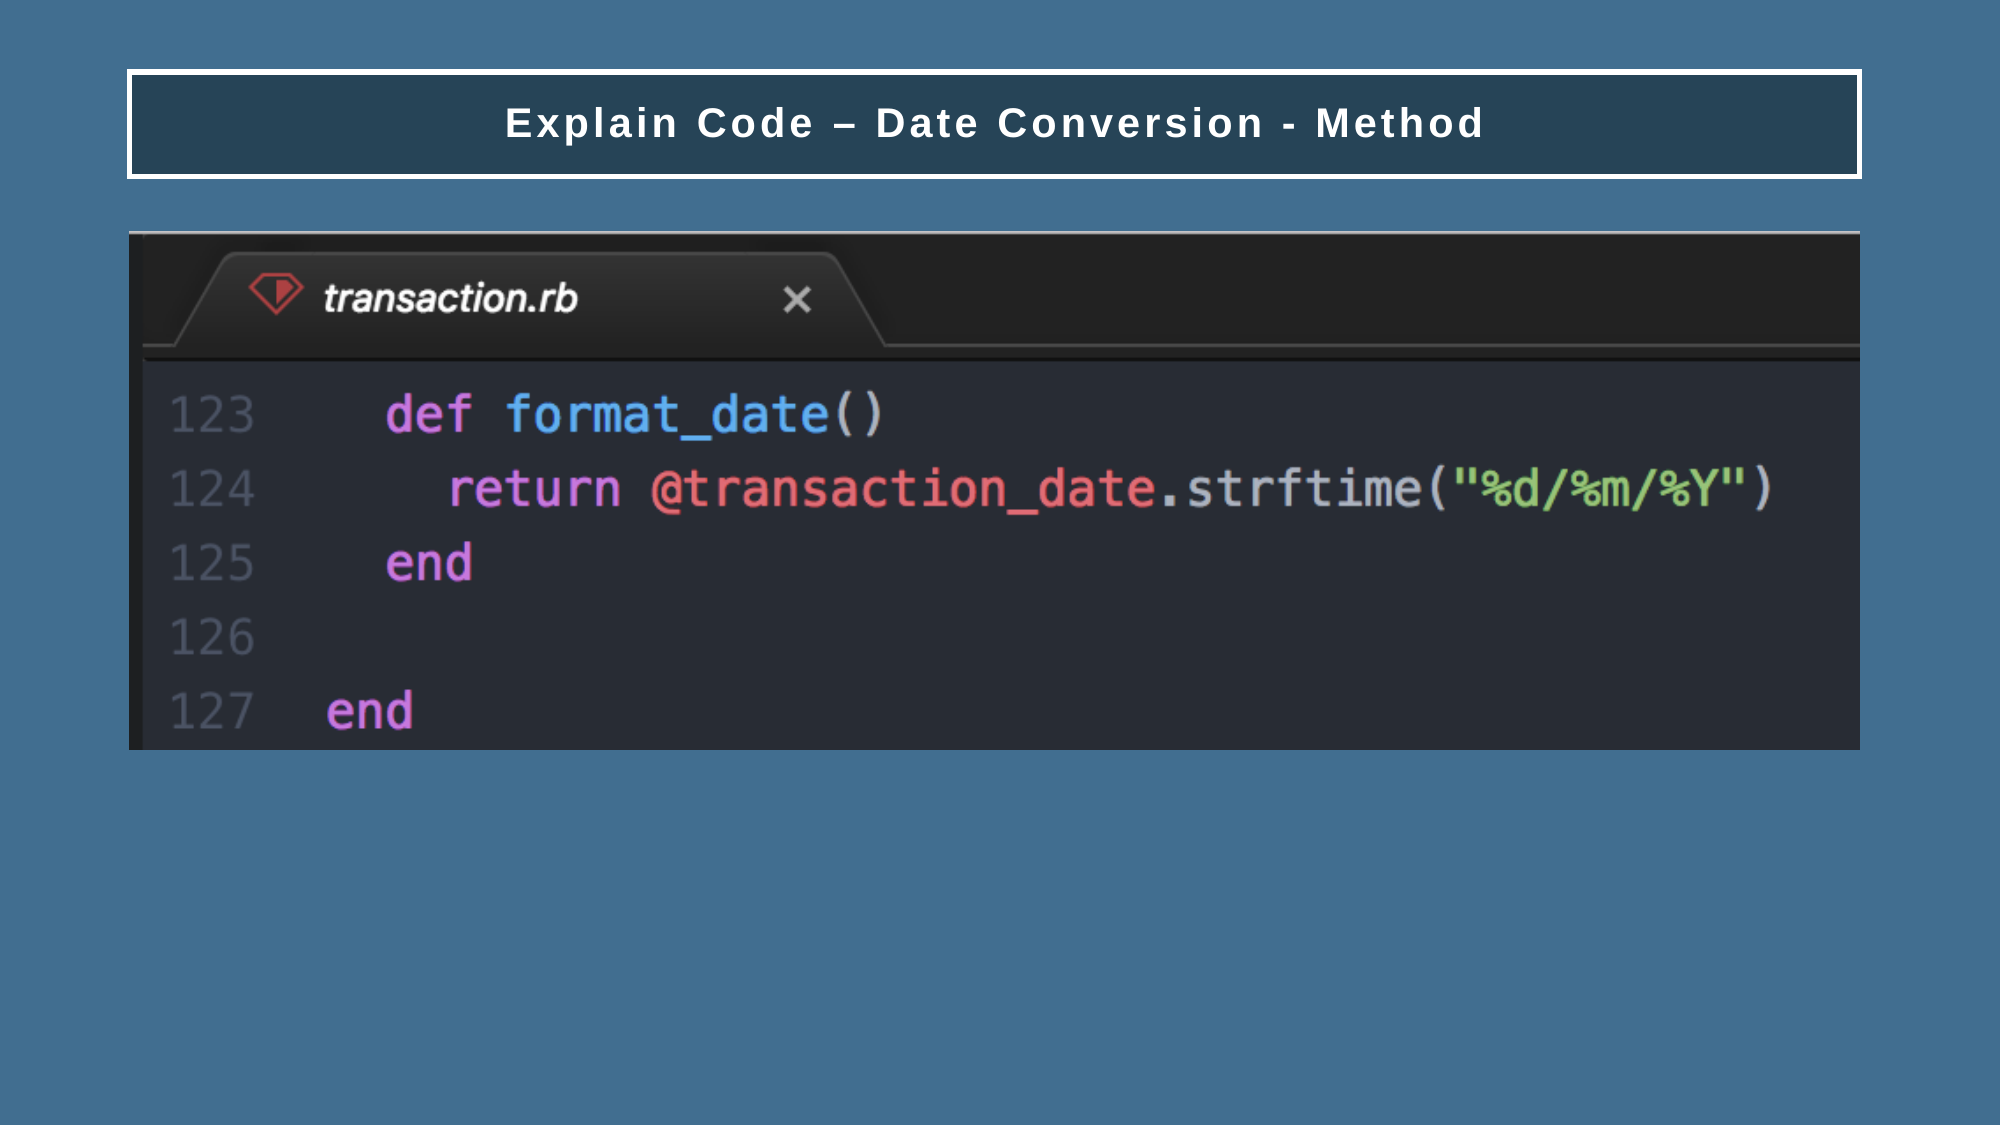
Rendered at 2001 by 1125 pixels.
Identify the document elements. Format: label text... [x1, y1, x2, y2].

title Explain Code – Date Conversion - Method [127, 69, 1862, 179]
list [129, 231, 1860, 750]
